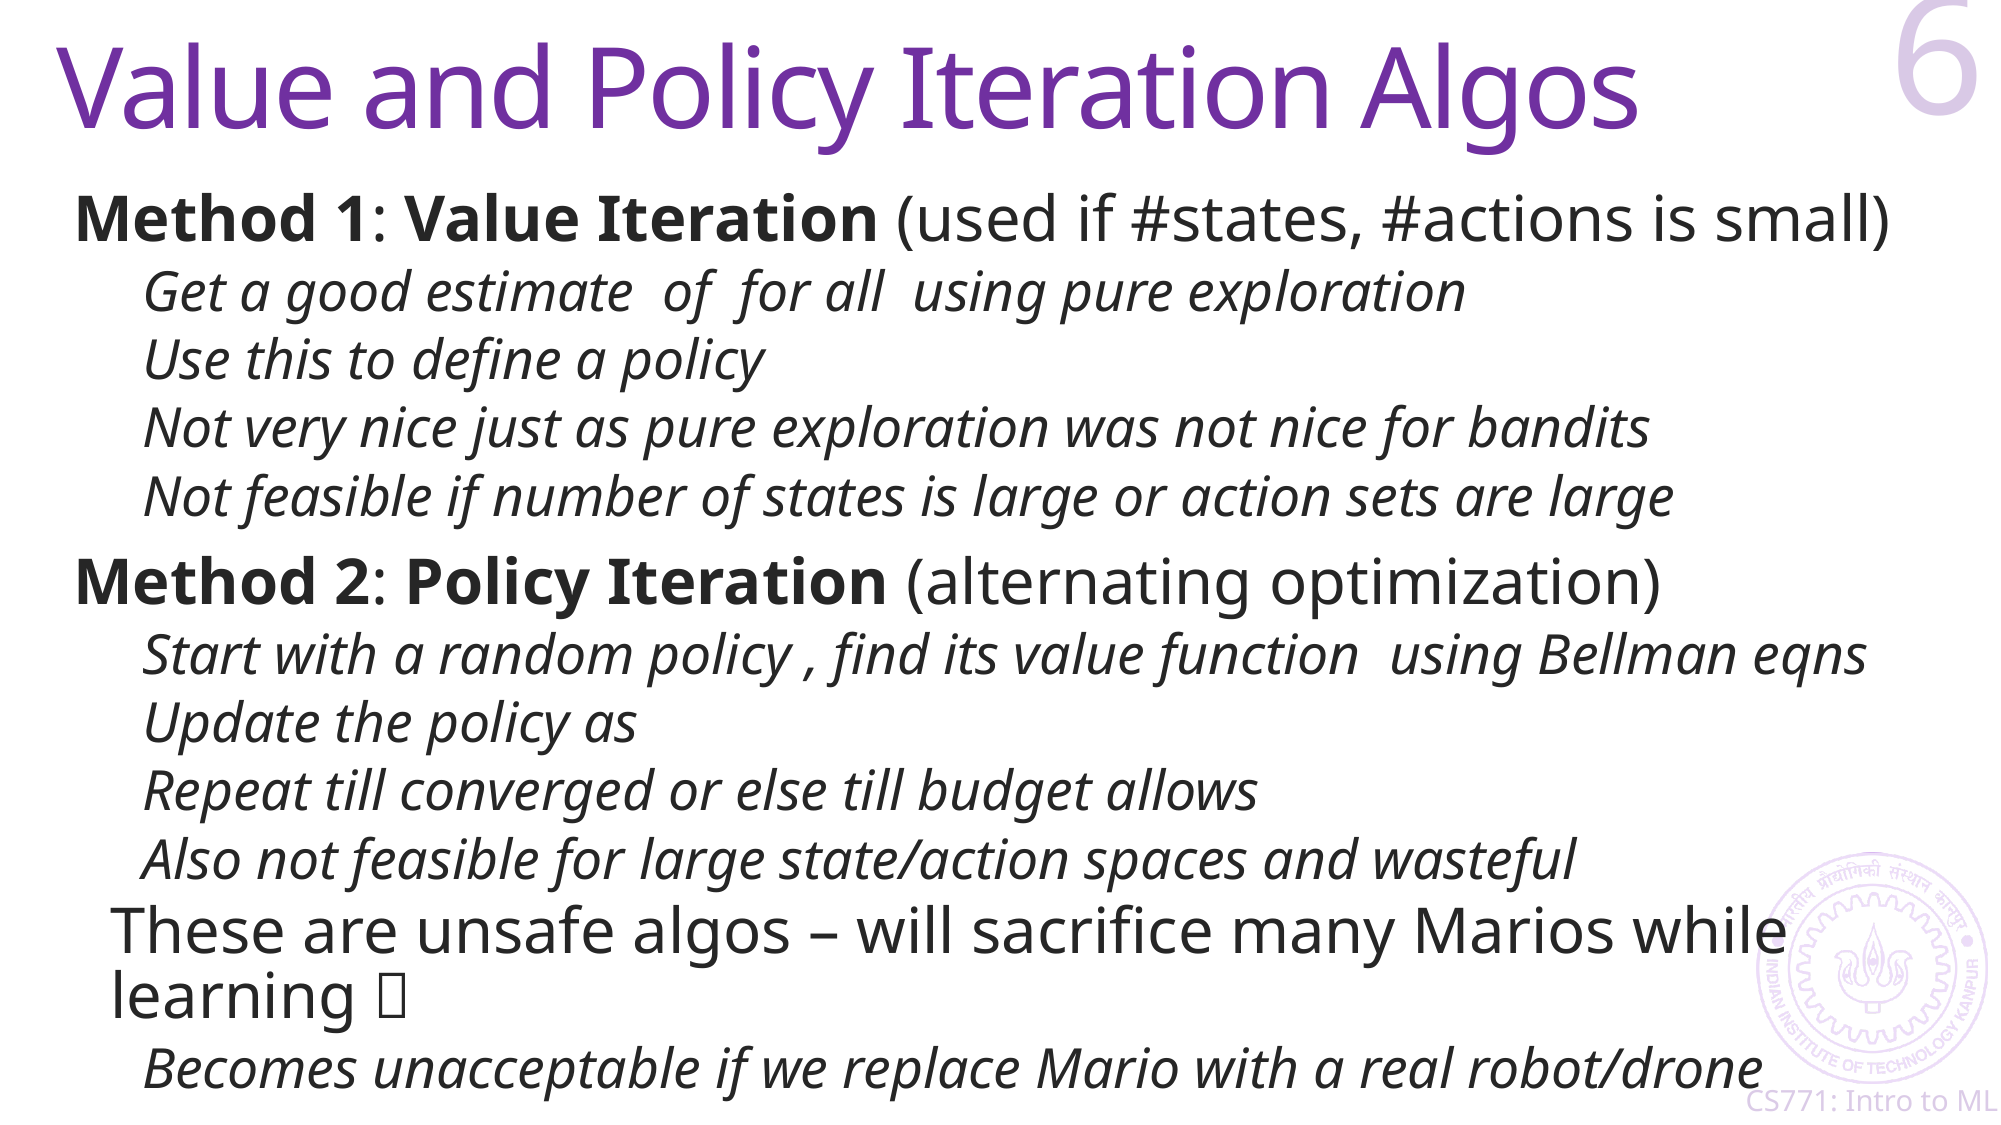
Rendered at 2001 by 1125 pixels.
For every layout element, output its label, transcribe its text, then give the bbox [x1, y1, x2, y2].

slide_number 6 [1520, 6, 2000, 183]
title Value and Policy Iteration Algos [41, 5, 1945, 183]
